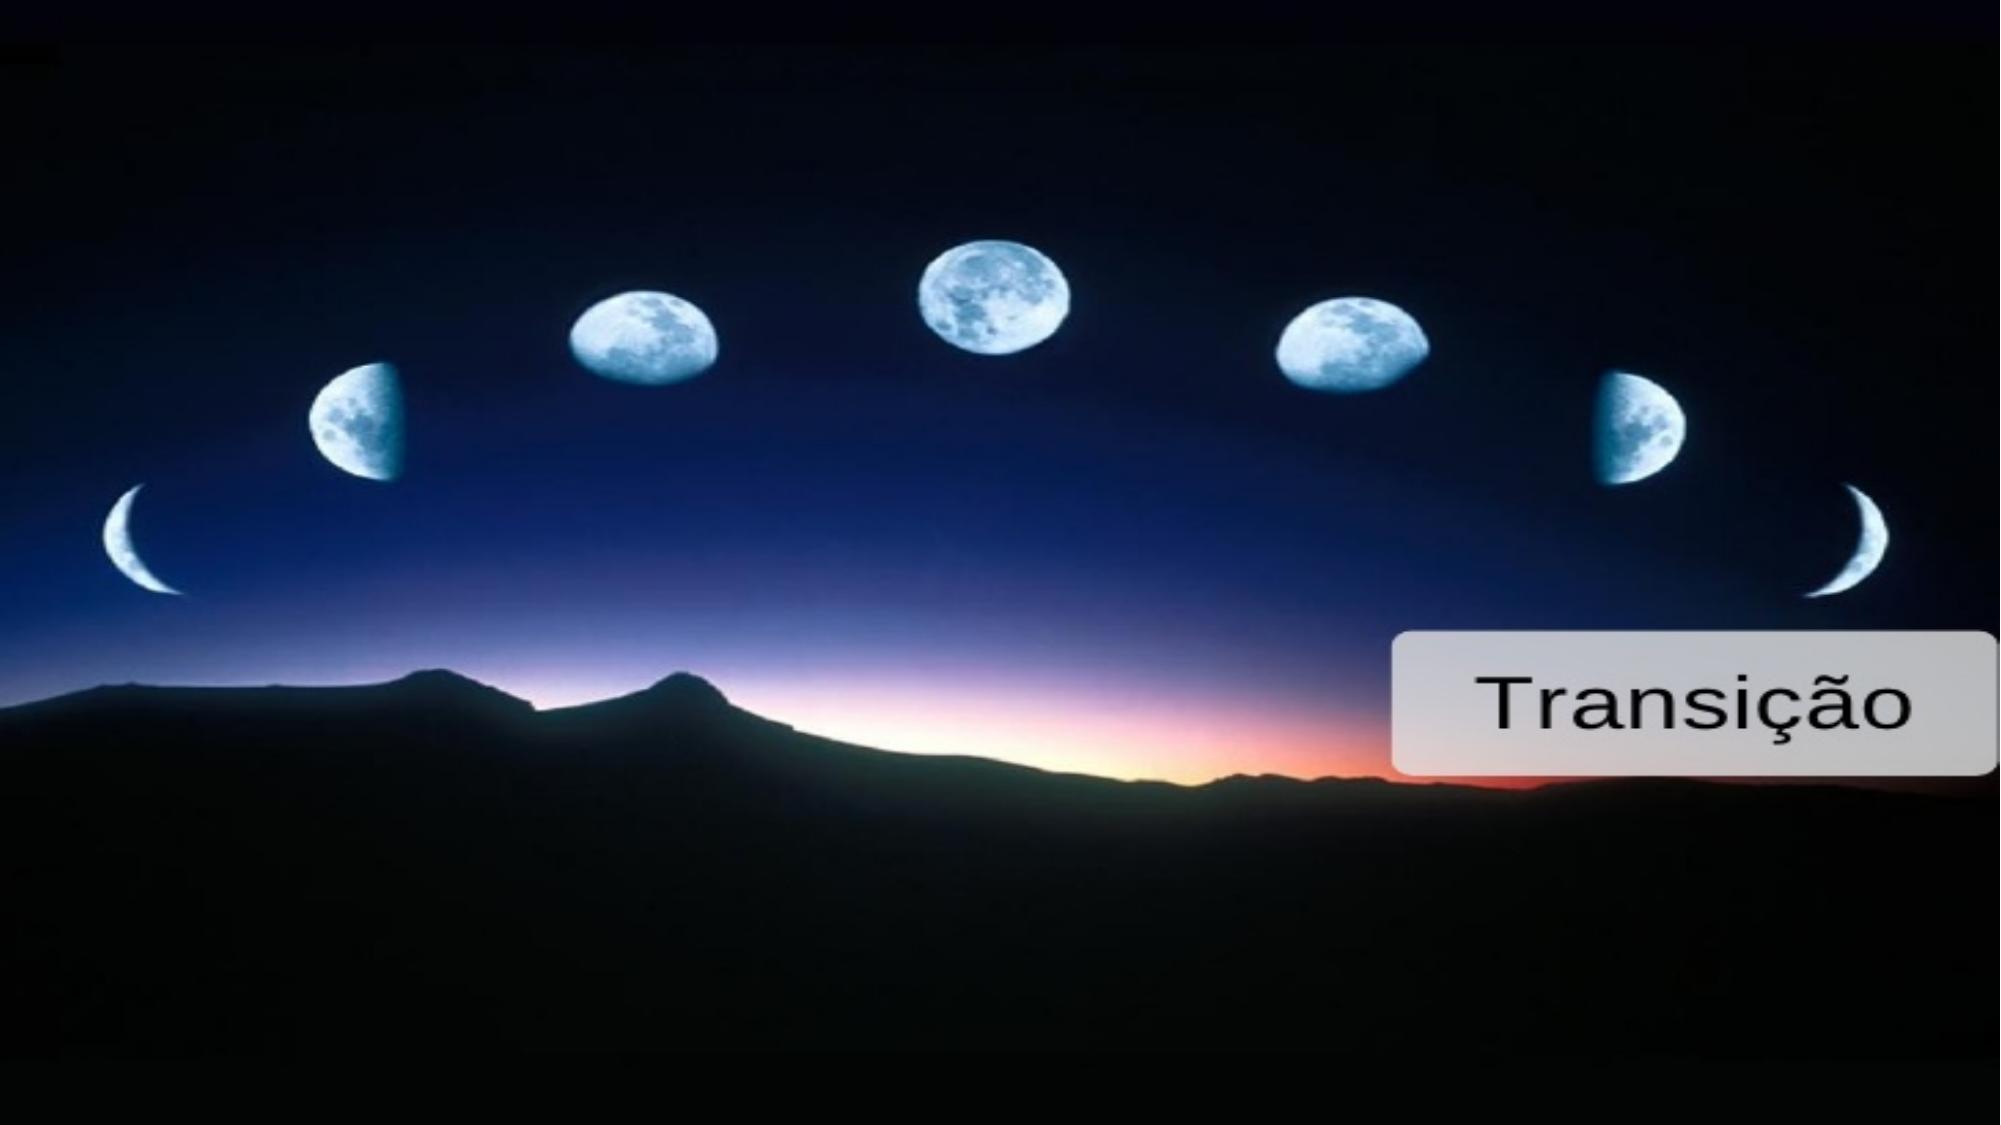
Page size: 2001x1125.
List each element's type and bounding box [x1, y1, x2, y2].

list [0, 0, 2000, 1125]
